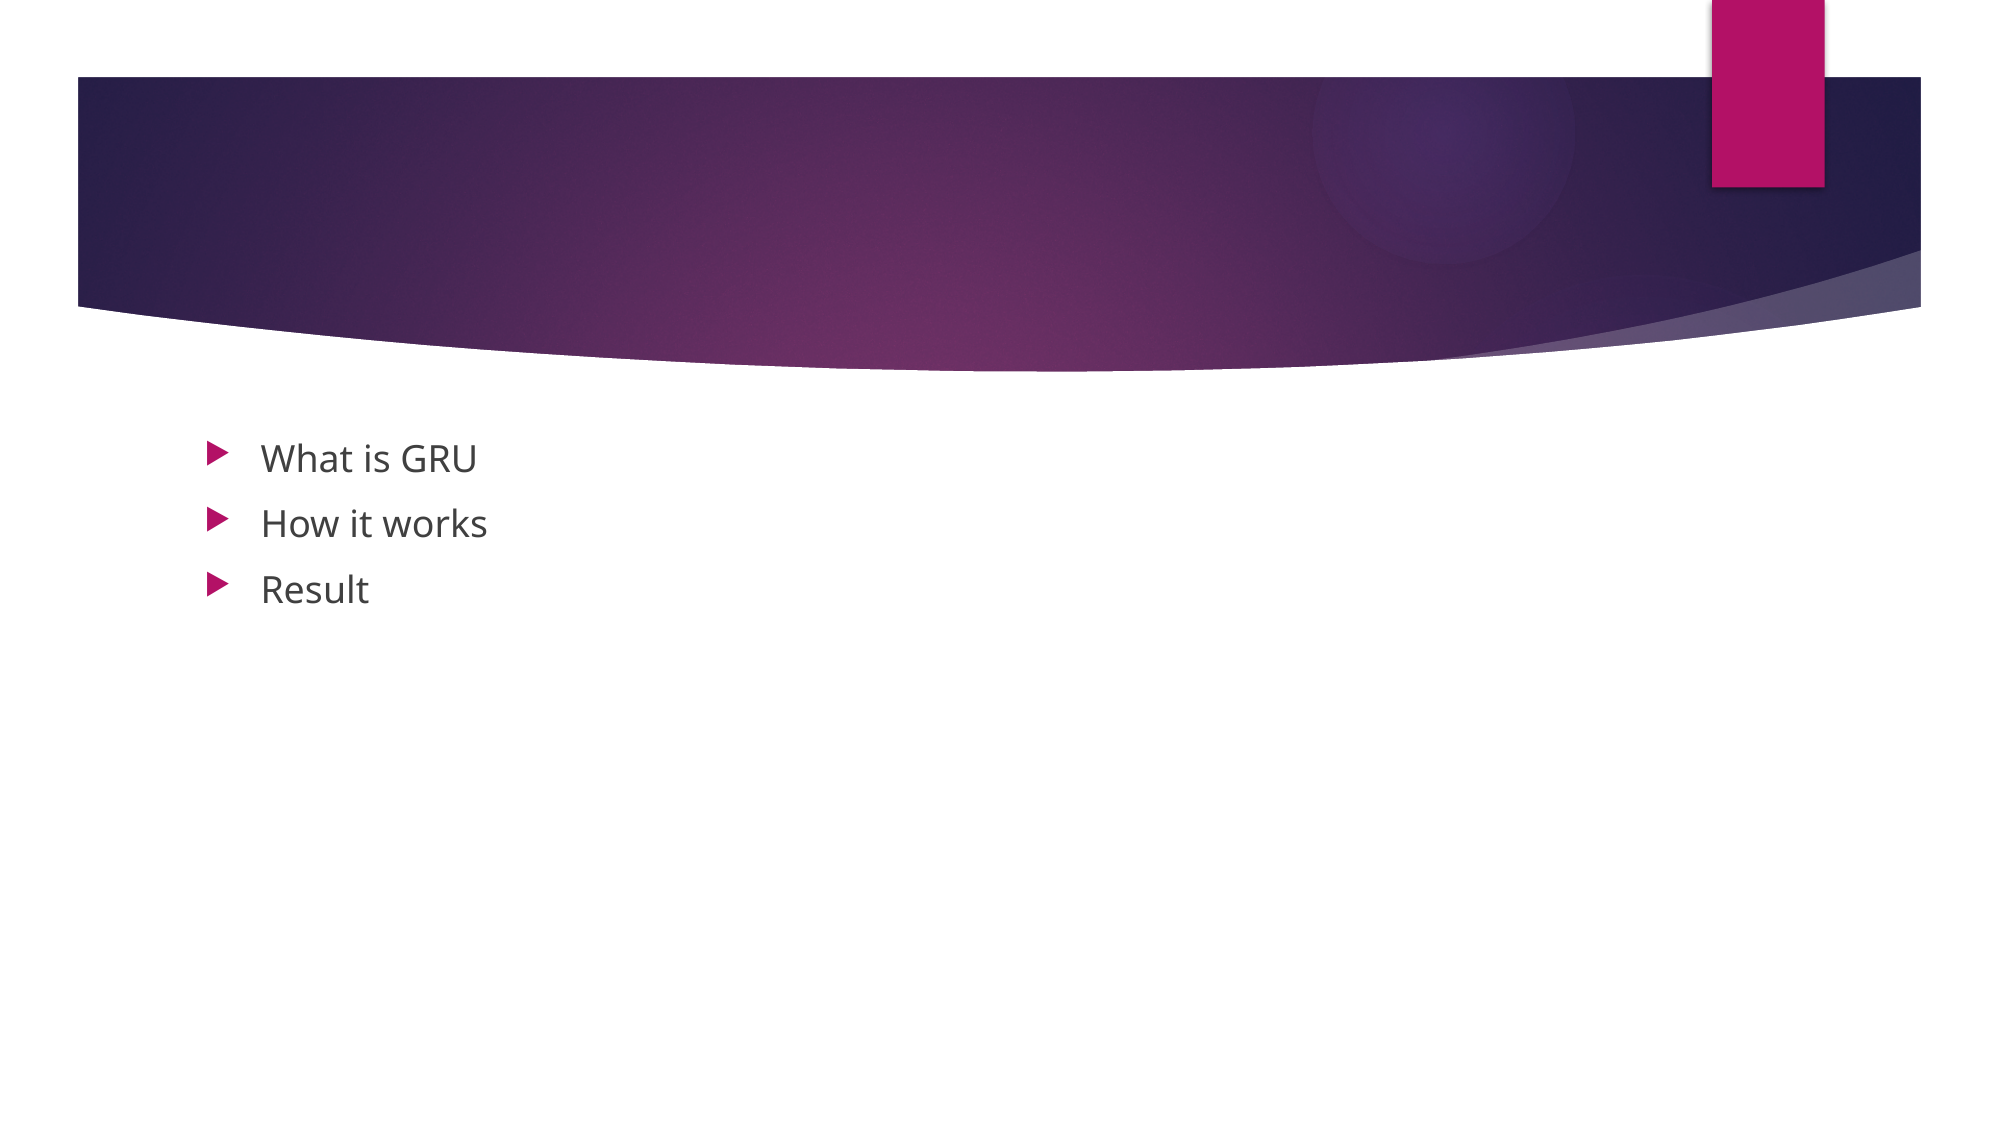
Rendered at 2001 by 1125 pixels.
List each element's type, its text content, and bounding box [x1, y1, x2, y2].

list What is GRU How it works Result [189, 427, 1638, 988]
